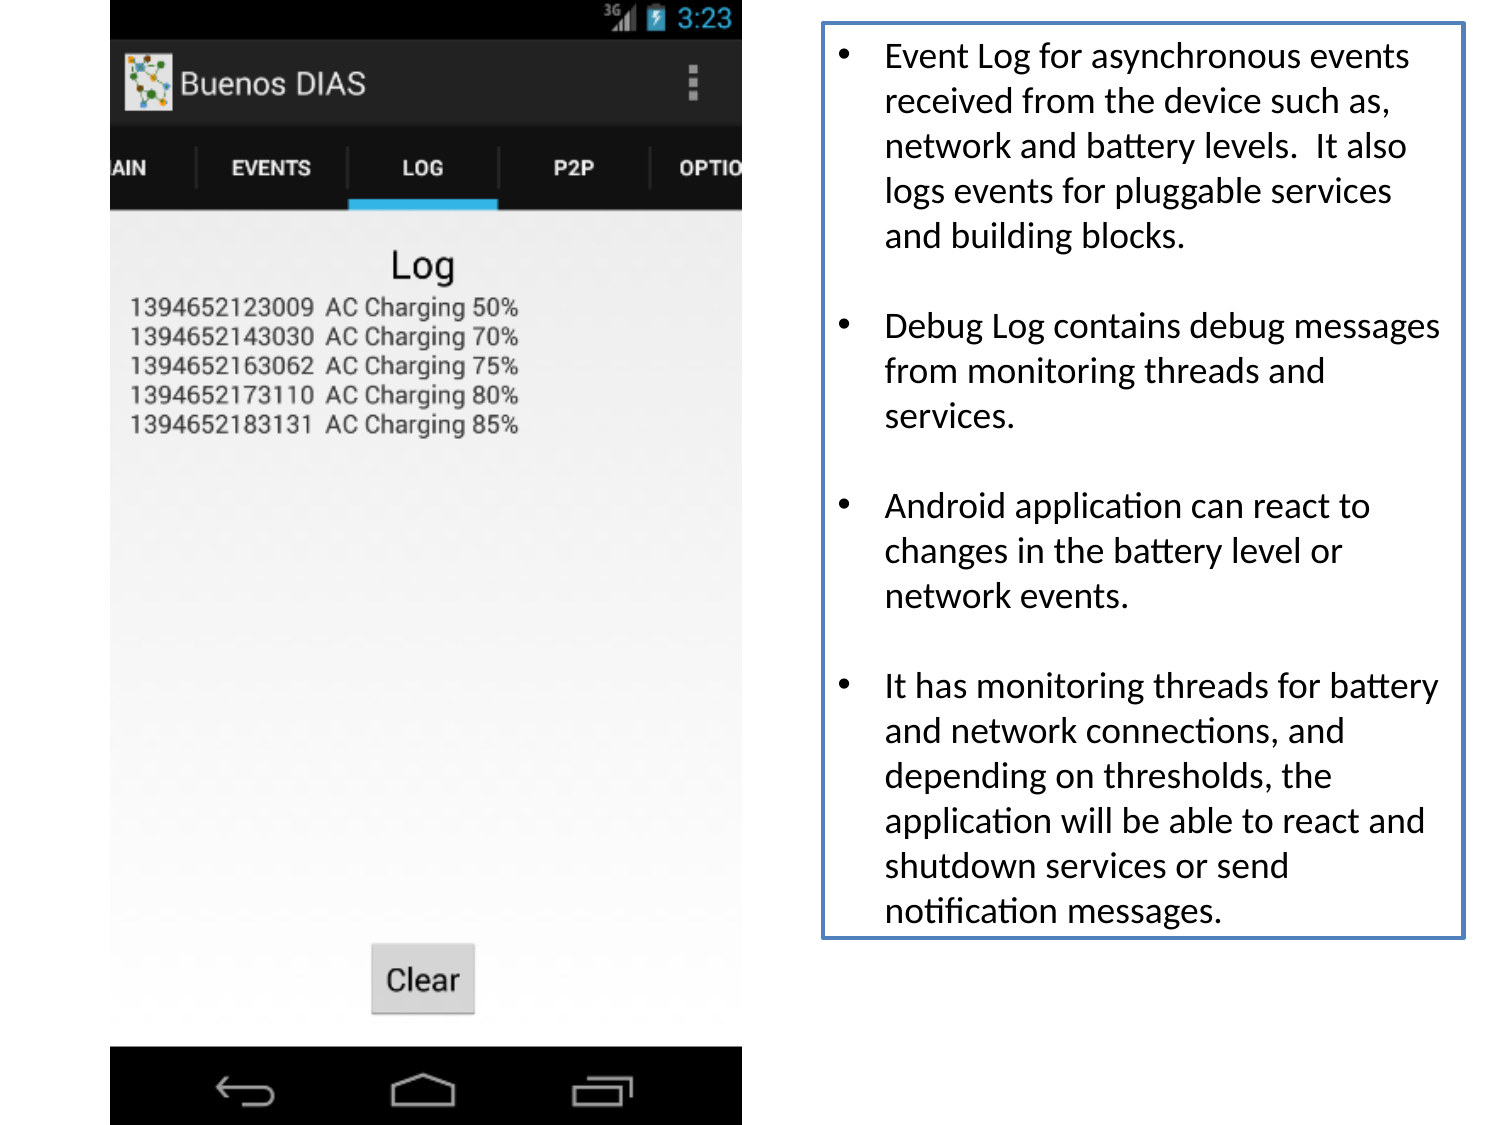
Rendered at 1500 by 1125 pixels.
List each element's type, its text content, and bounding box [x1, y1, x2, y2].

text_box Event Log for asynchronous events received from the device such as, network and battery levels. It also logs events for pluggable services and building blocks. Debug Log contains debug messages from monitoring threads and services. Android application can react to changes in the battery level or network events. It has monitoring threads for battery and network connections, and depending on thresholds, the application will be able to react and shutdown services or send notification messages. [821, 21, 1466, 940]
picture [110, 0, 742, 1125]
